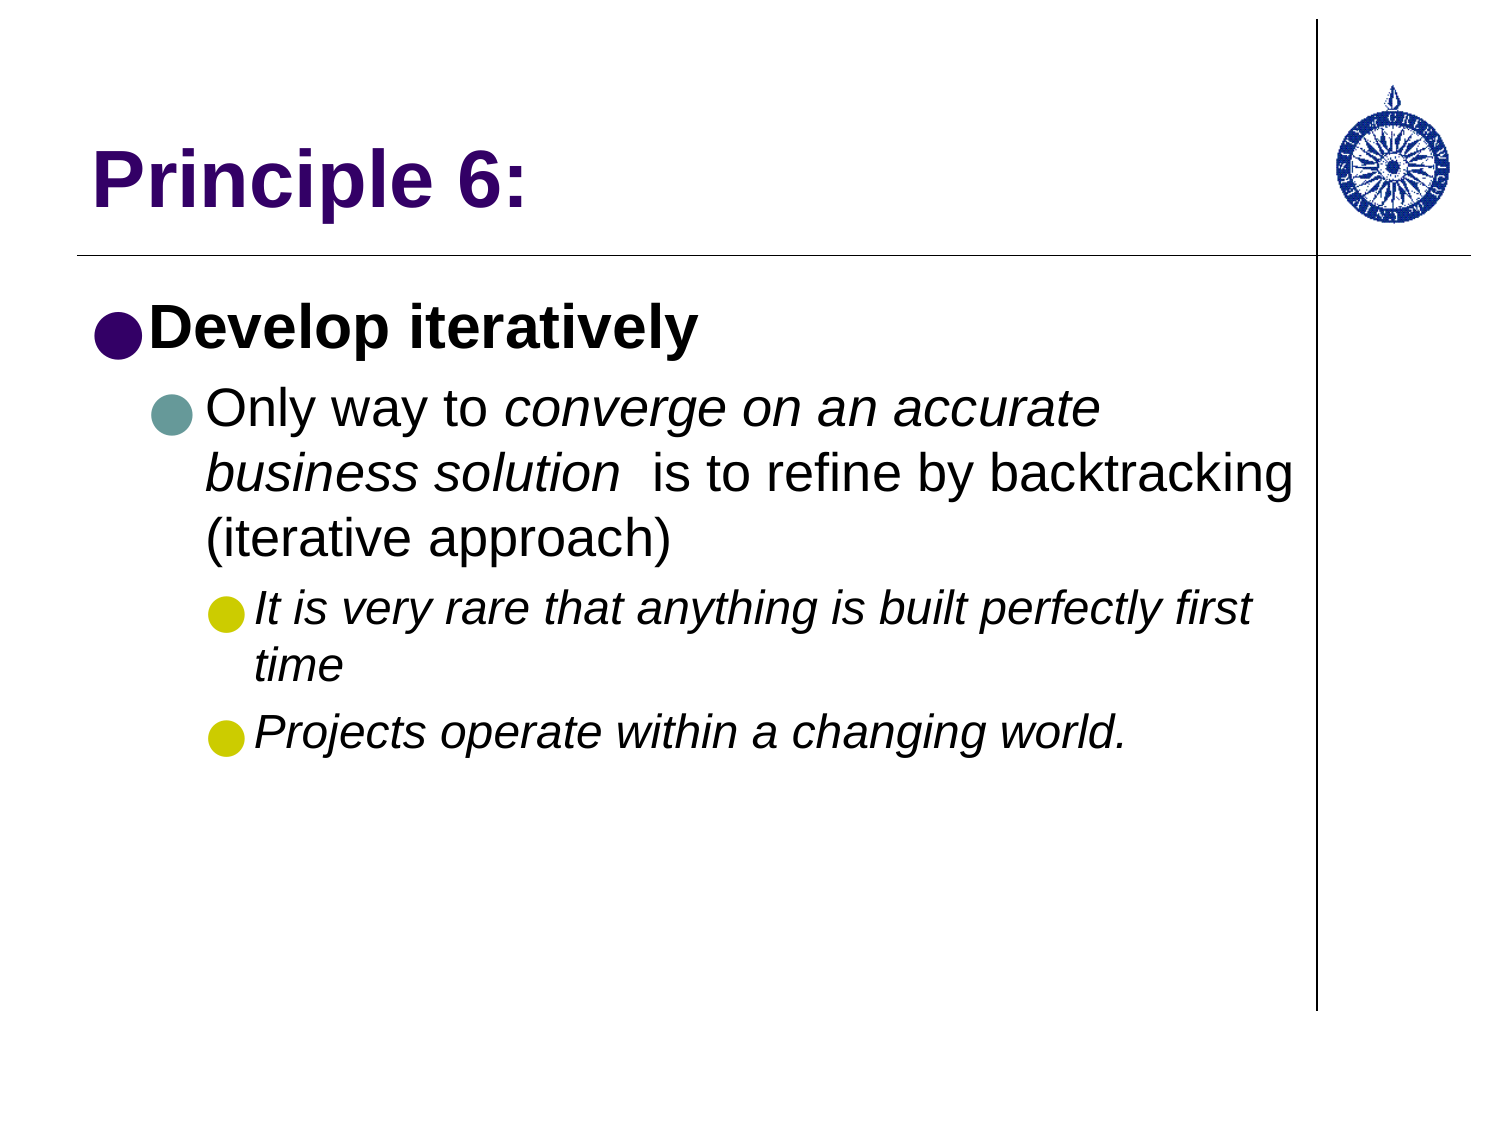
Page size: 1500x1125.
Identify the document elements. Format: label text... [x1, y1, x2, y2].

title Principle 6: [76, 19, 1315, 232]
list Develop iteratively Only way to converge on an accurate business solution is to refine by backtracking (iterative approach) It is very rare that anything is built perfectly first time Projects operate within a changing world. [76, 278, 1319, 1003]
picture [1328, 78, 1463, 255]
